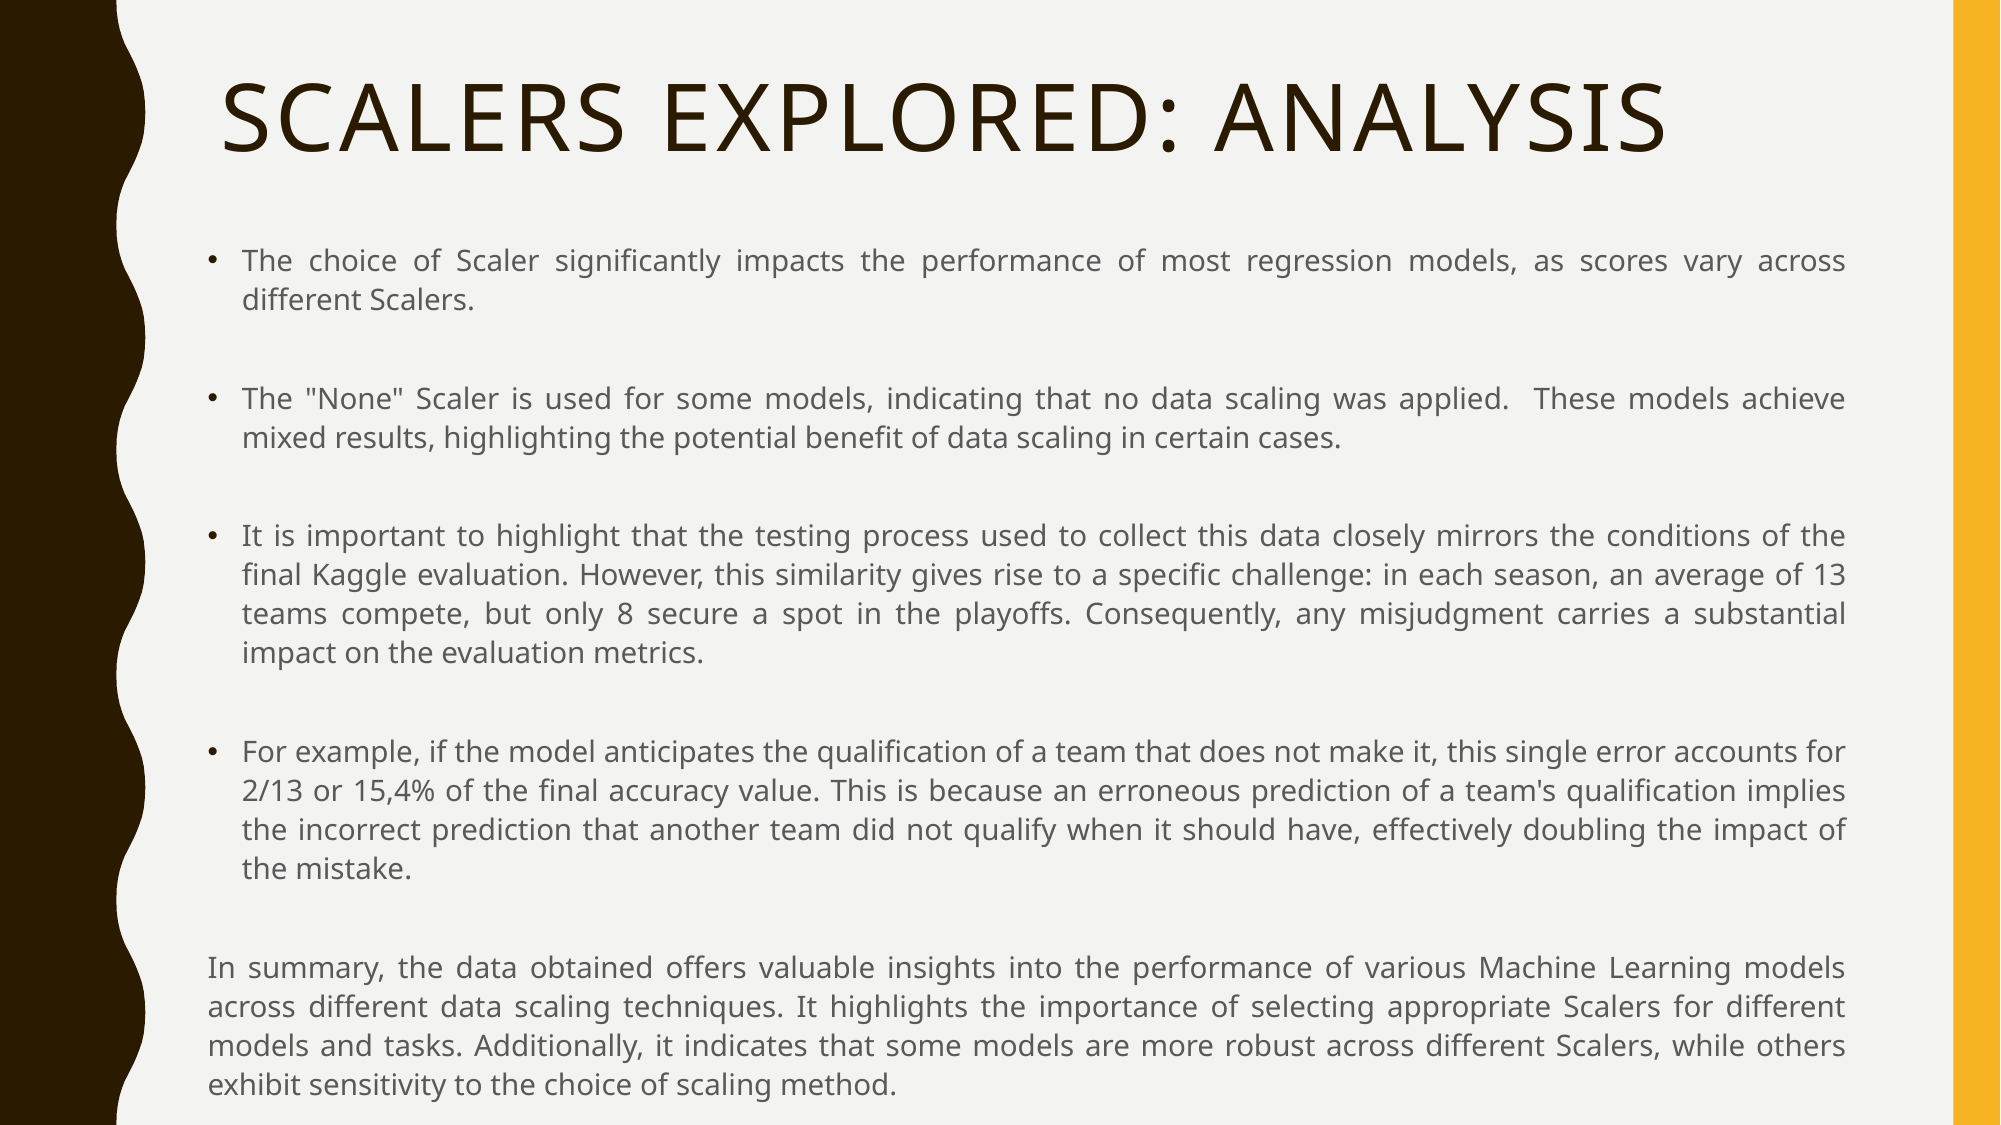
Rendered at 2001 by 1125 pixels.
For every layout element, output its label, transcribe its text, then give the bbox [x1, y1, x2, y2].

title SCALERS EXPLORED: ANALYSIS [205, 62, 1875, 308]
list The choice of Scaler significantly impacts the performance of most regression models, as scores vary across different Scalers. The "None" Scaler is used for some models, indicating that no data scaling was applied. These models achieve mixed results, highlighting the potential benefit of data scaling in certain cases. It is important to highlight that the testing process used to collect this data closely mirrors the conditions of the final Kaggle evaluation. However, this similarity gives rise to a specific challenge: in each season, an average of 13 teams compete, but only 8 secure a spot in the playoffs. Consequently, any misjudgment carries a substantial impact on the evaluation metrics. For example, if the model anticipates the qualification of a team that does not make it, this single error accounts for 2/13 or 15,4% of the final accuracy value. This is because an erroneous prediction of a team's qualification implies the incorrect prediction that another team did not qualify when it should have, effectively doubling the impact of the mistake. In summary, the data obtained offers valuable insights into the performance of various Machine Learning models across different data scaling techniques. It highlights the importance of selecting appropriate Scalers for different models and tasks. Additionally, it indicates that some models are more robust across different Scalers, while others exhibit sensitivity to the choice of scaling method. [192, 230, 1863, 1111]
